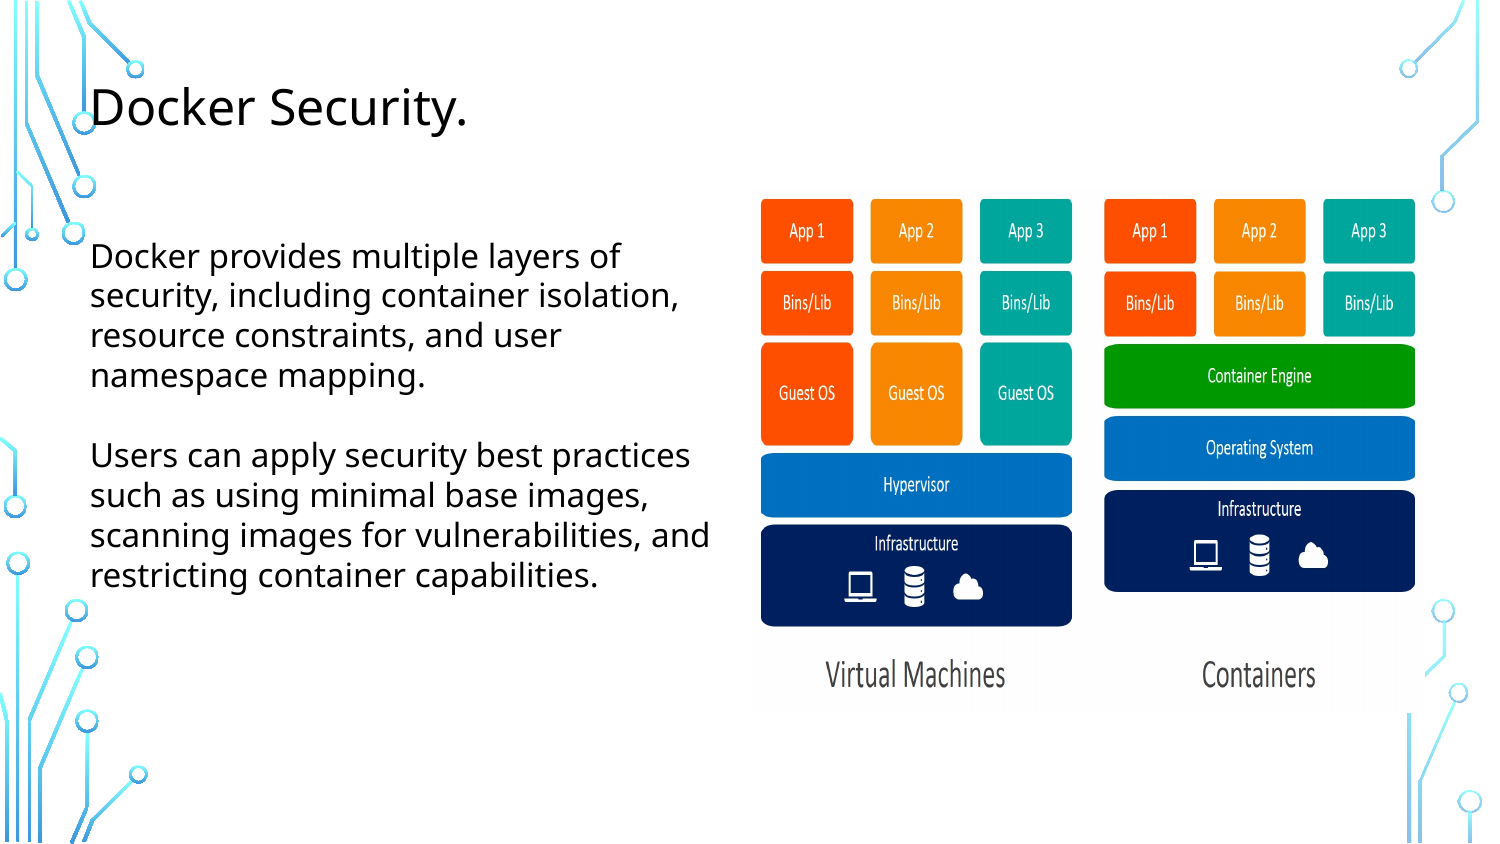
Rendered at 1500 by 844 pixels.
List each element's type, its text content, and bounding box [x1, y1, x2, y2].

text_box Docker provides multiple layers of security, including container isolation, resource constraints, and user namespace mapping. Users can apply security best practices such as using minimal base images, scanning images for vulnerabilities, and restricting container capabilities. [74, 187, 749, 713]
picture [749, 187, 1426, 713]
text_box Docker Security. [74, 37, 1425, 173]
